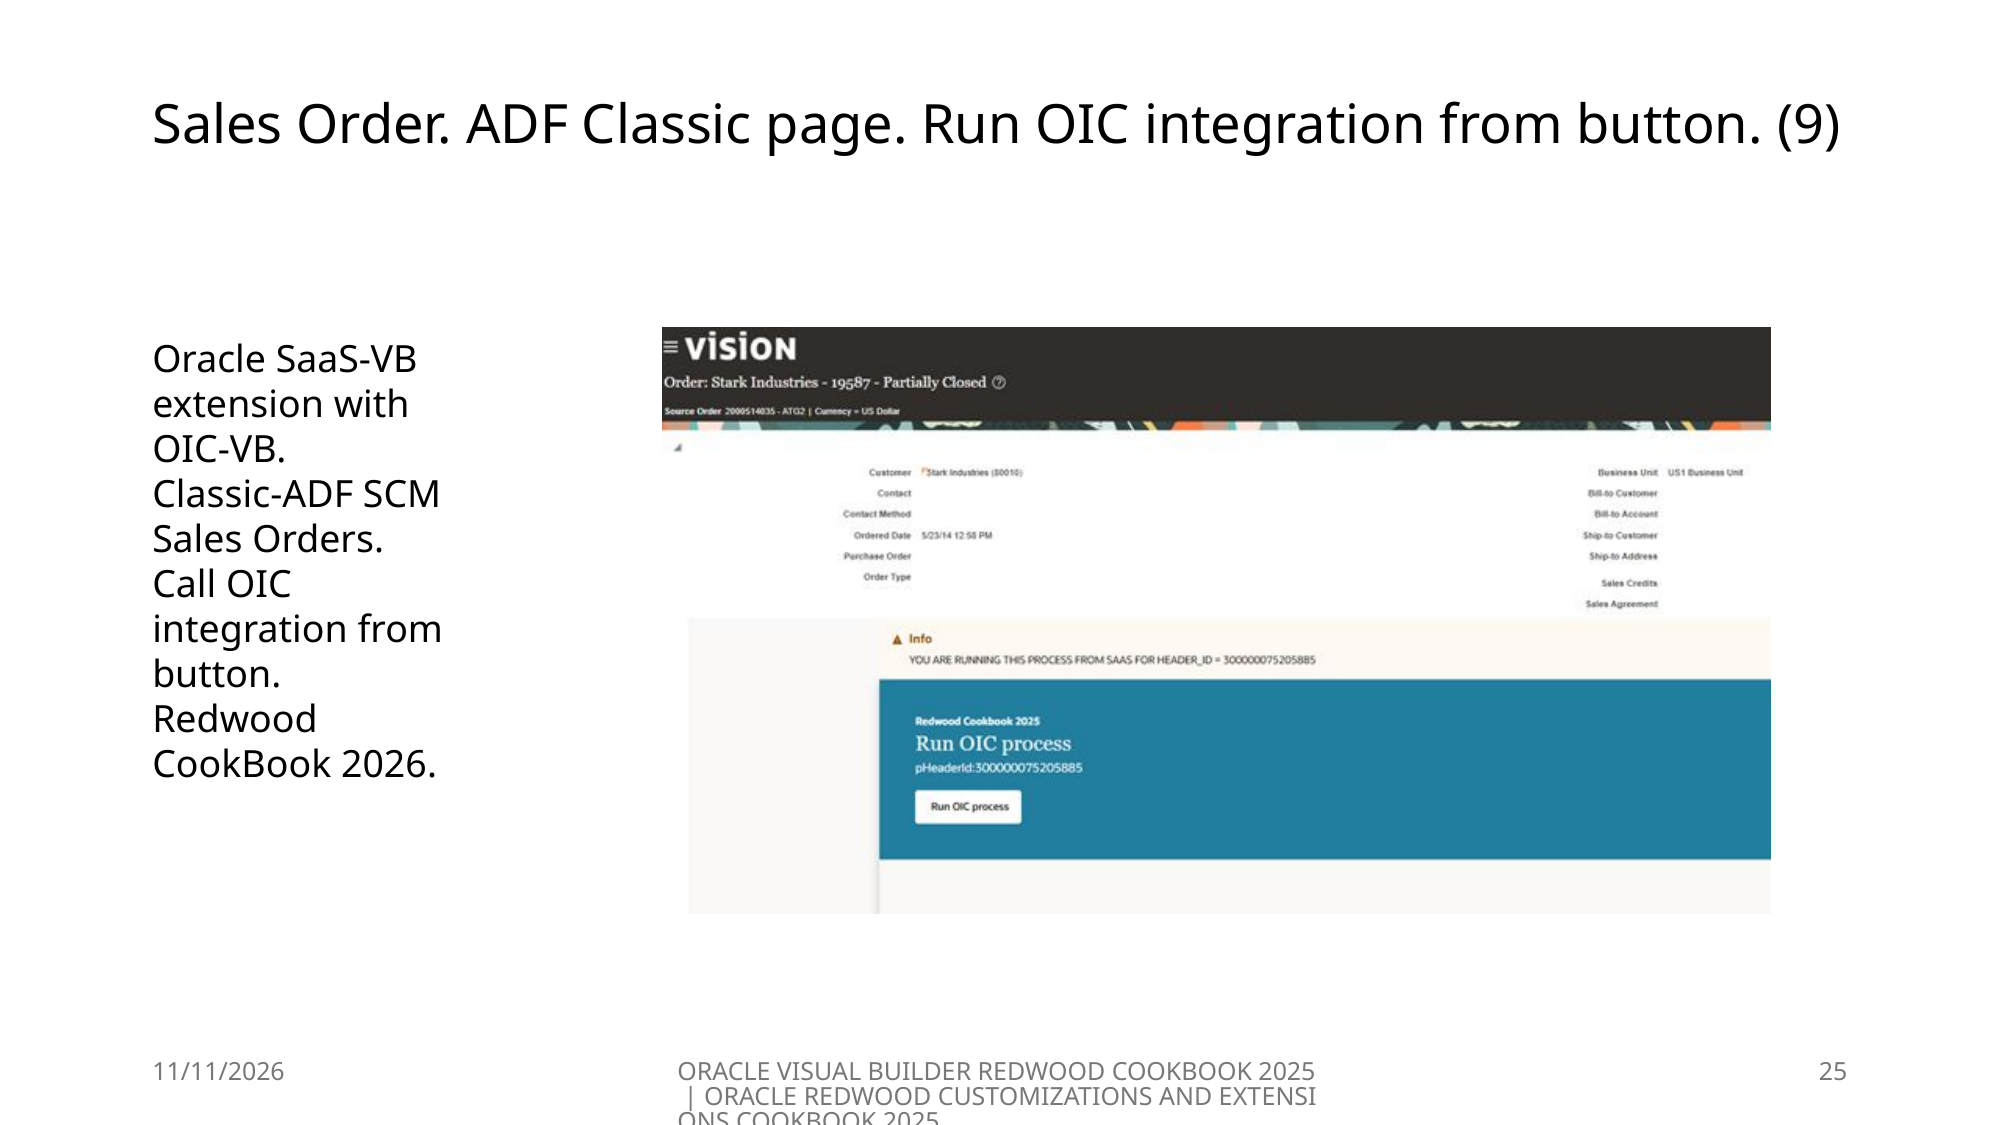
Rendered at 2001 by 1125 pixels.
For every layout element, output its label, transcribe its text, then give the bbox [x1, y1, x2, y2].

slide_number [137, 1042, 588, 1103]
picture [661, 327, 1771, 915]
footer ORACLE VISUAL BUILDER REDWOOD COOKBOOK 2025 | ORACLE REDWOOD CUSTOMIZATIONS AND EXTENSIONS COOKBOOK 2025 [662, 1042, 1338, 1103]
title Sales Order. ADF Classic page. Run OIC integration from button. (9) [137, 59, 1863, 263]
text_box Oracle SaaS-VB extension with OIC-VB. Classic-ADF SCM Sales Orders. Call OIC integration from button. Redwood CookBook 2026. [137, 327, 468, 793]
slide_number 25 [1412, 1042, 1863, 1103]
